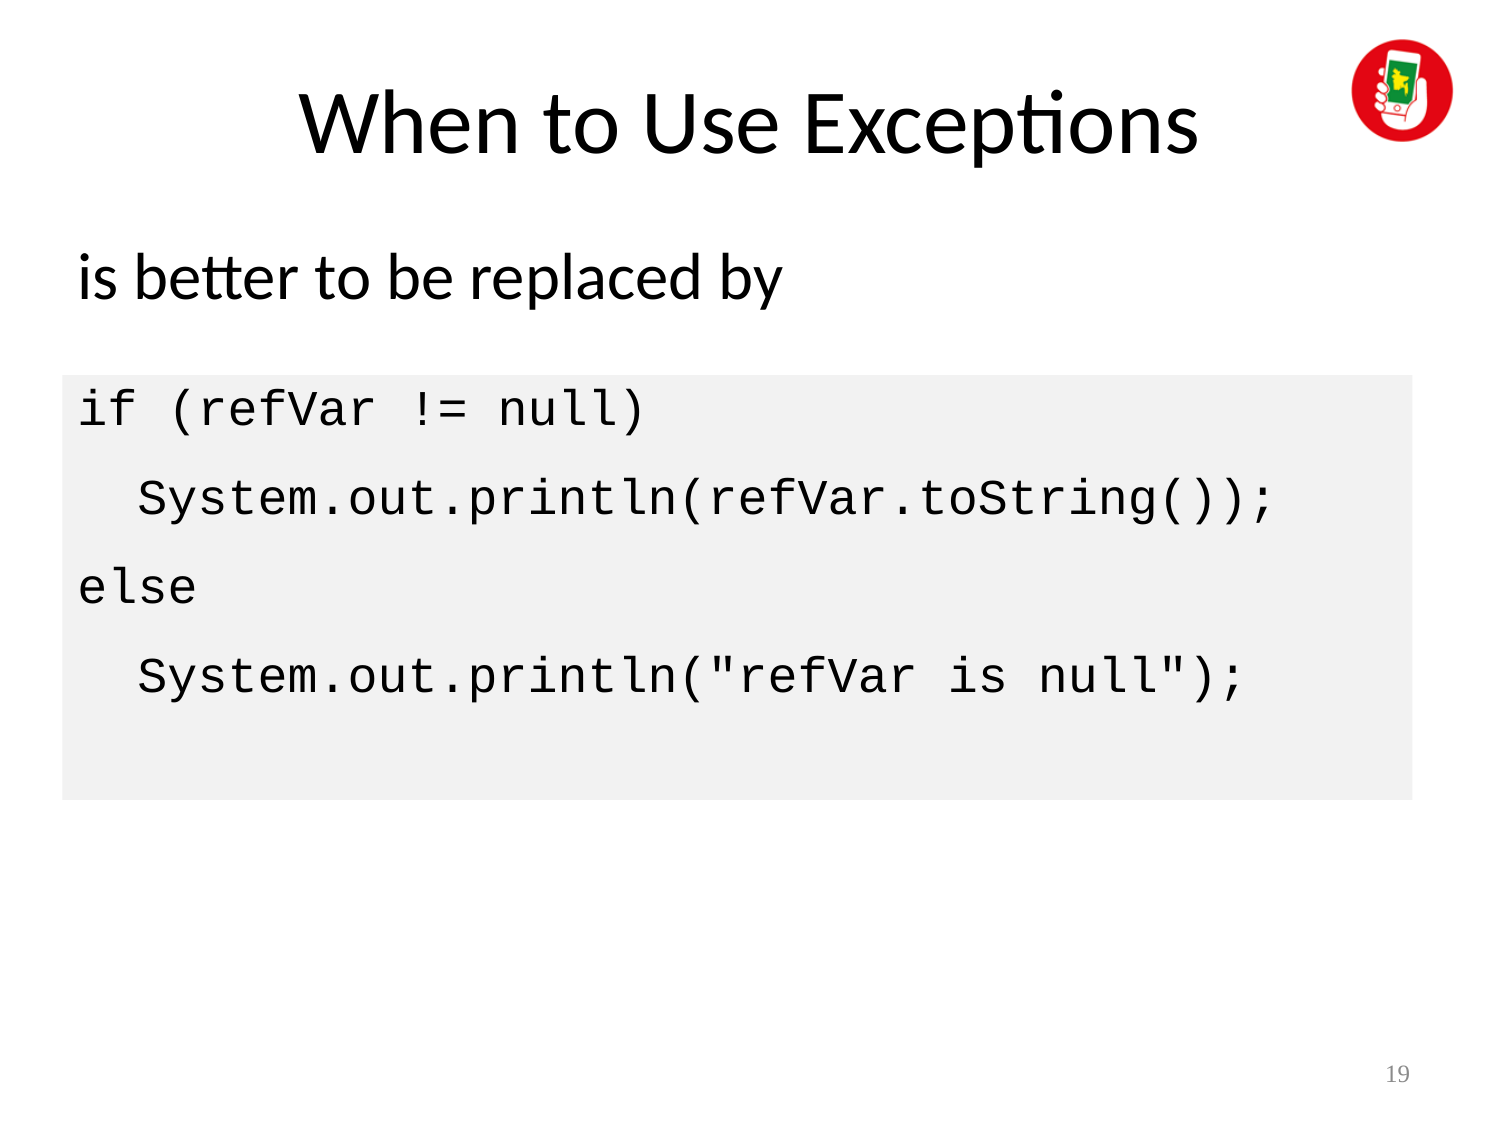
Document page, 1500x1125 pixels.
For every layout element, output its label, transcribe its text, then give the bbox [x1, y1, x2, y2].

list is better to be replaced by [62, 224, 1450, 325]
picture [1388, 37, 1455, 143]
slide_number 19 [1074, 1042, 1425, 1103]
title When to Use Exceptions [112, 0, 1388, 224]
text_box if (refVar != null) System.out.println(refVar.toString()); else System.out.println("refVar is null"); [62, 375, 1413, 800]
